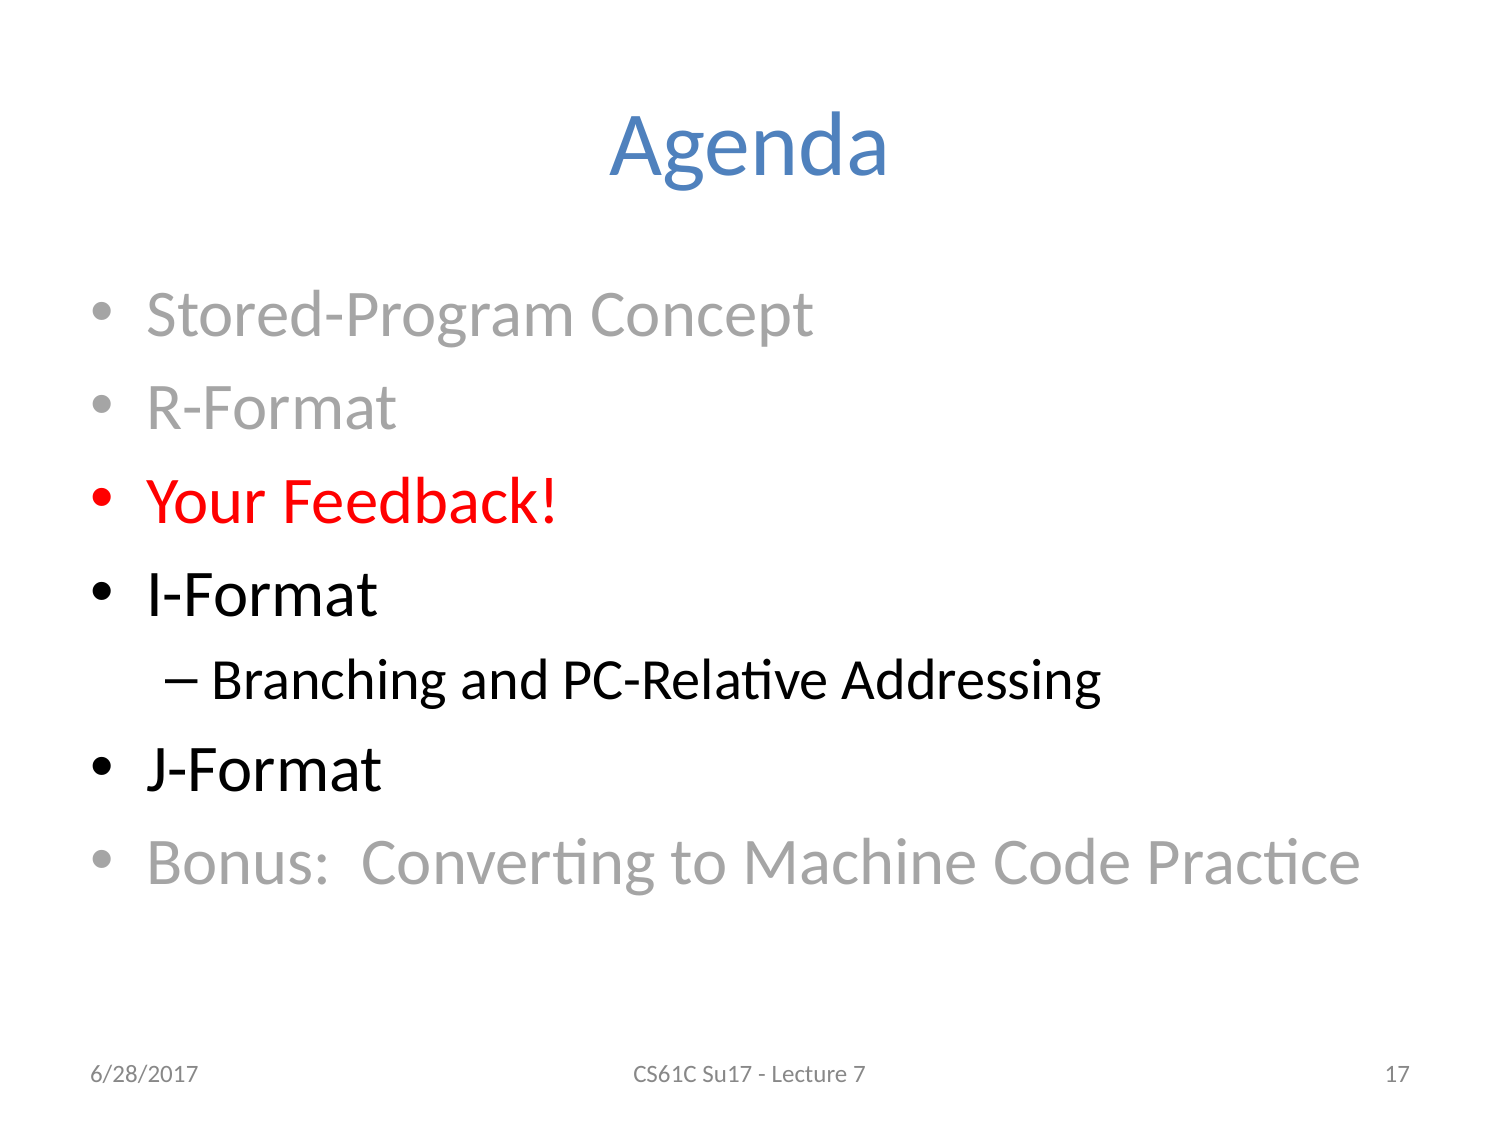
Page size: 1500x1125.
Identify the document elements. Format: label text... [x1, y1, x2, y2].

footer CS61C Su17 - Lecture 7 [512, 1042, 988, 1103]
title Agenda [75, 45, 1425, 233]
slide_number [75, 1042, 425, 1103]
list Stored-Program Concept R-Format Your Feedback! I-Format Branching and PC-Relative Addressing J-Format Bonus: Converting to Machine Code Practice [75, 262, 1425, 1058]
slide_number ‹#› [1074, 1042, 1425, 1103]
